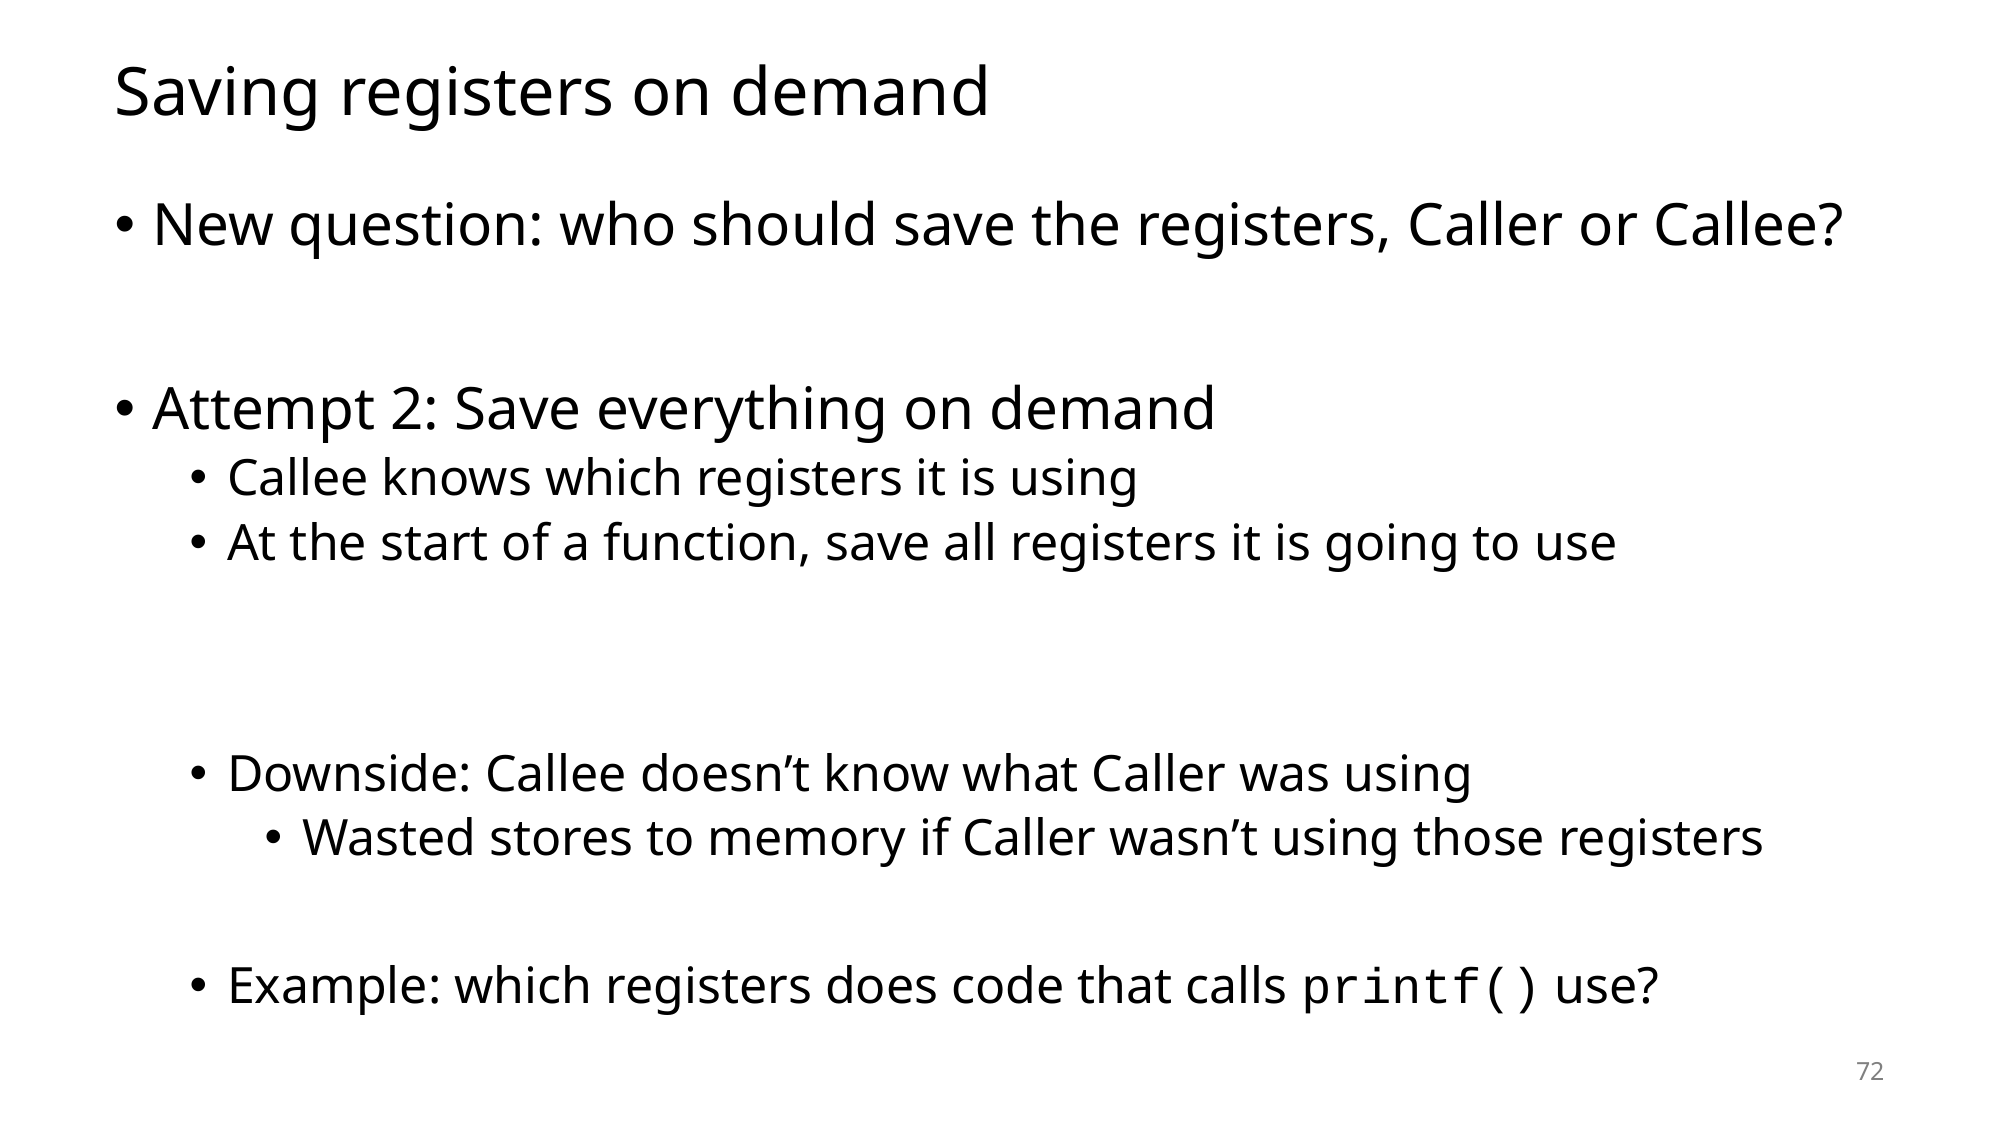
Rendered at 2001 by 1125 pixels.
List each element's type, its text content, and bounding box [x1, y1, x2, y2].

slide_number 72 [1749, 1042, 1900, 1103]
list New question: who should save the registers, Caller or Callee? Attempt 2: Save everything on demand Callee knows which registers it is using At the start of a function, save all registers it is going to use Downside: Callee doesn’t know what Caller was using Wasted stores to memory if Caller wasn’t using those registers Example: which registers does code that calls printf() use? [99, 187, 1900, 1013]
title Saving registers on demand [99, 37, 1900, 150]
